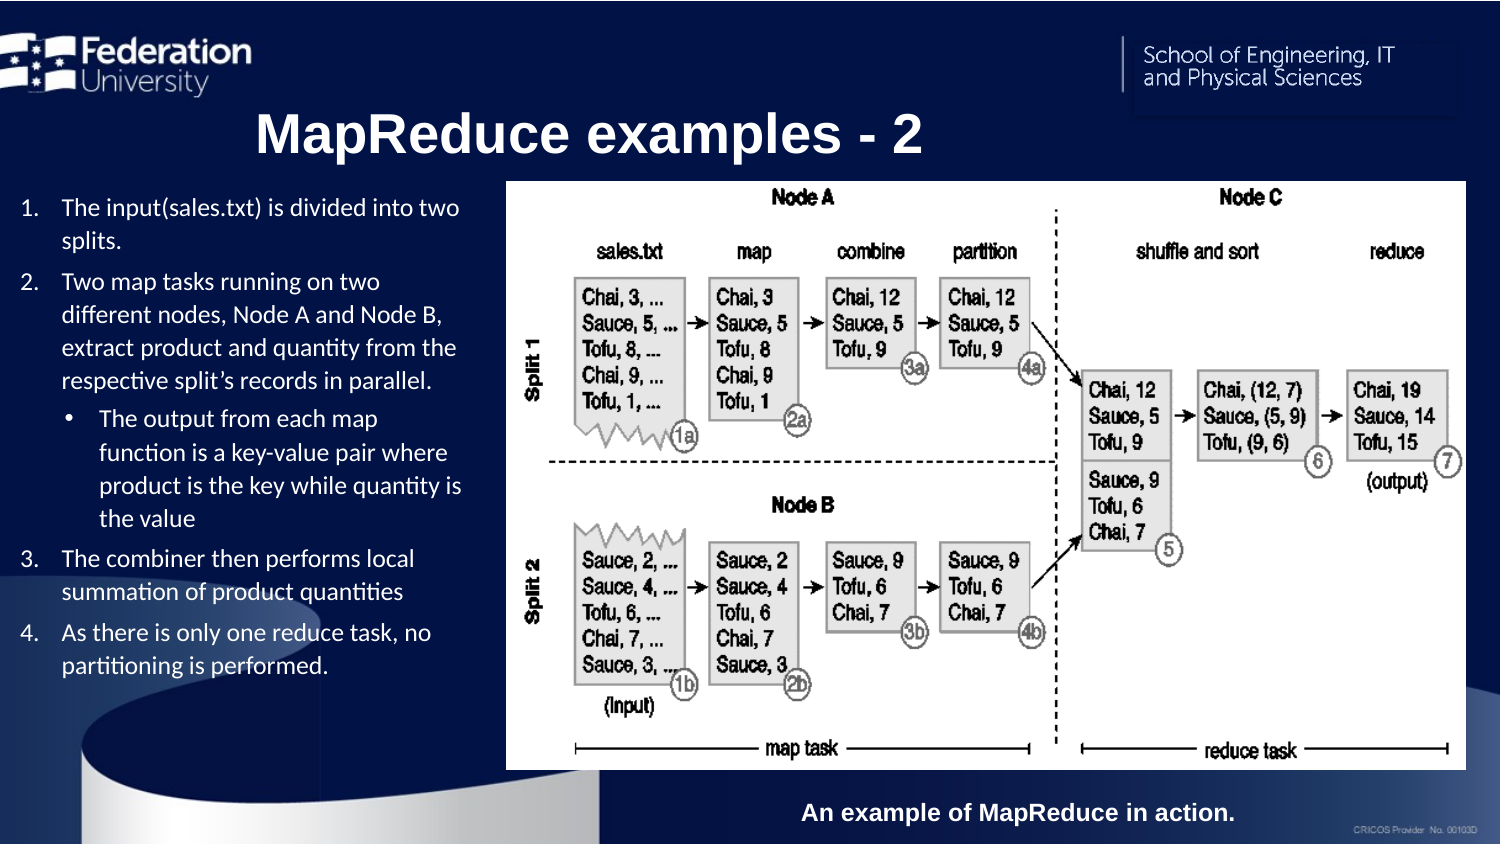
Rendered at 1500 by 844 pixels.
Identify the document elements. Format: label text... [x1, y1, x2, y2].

list The input(sales.txt) is divided into two splits. Two map tasks running on two different nodes, Node A and Node B, extract product and quantity from the respective split’s records in parallel. The output from each map function is a key-value pair where product is the key while quantity is the value The combiner then performs local summation of product quantities As there is only one reduce task, no partitioning is performed. [5, 181, 484, 844]
title An example of MapReduce in action. [785, 788, 1300, 834]
title MapReduce examples - 2 [244, 74, 1257, 171]
picture [0, 0, 1500, 844]
